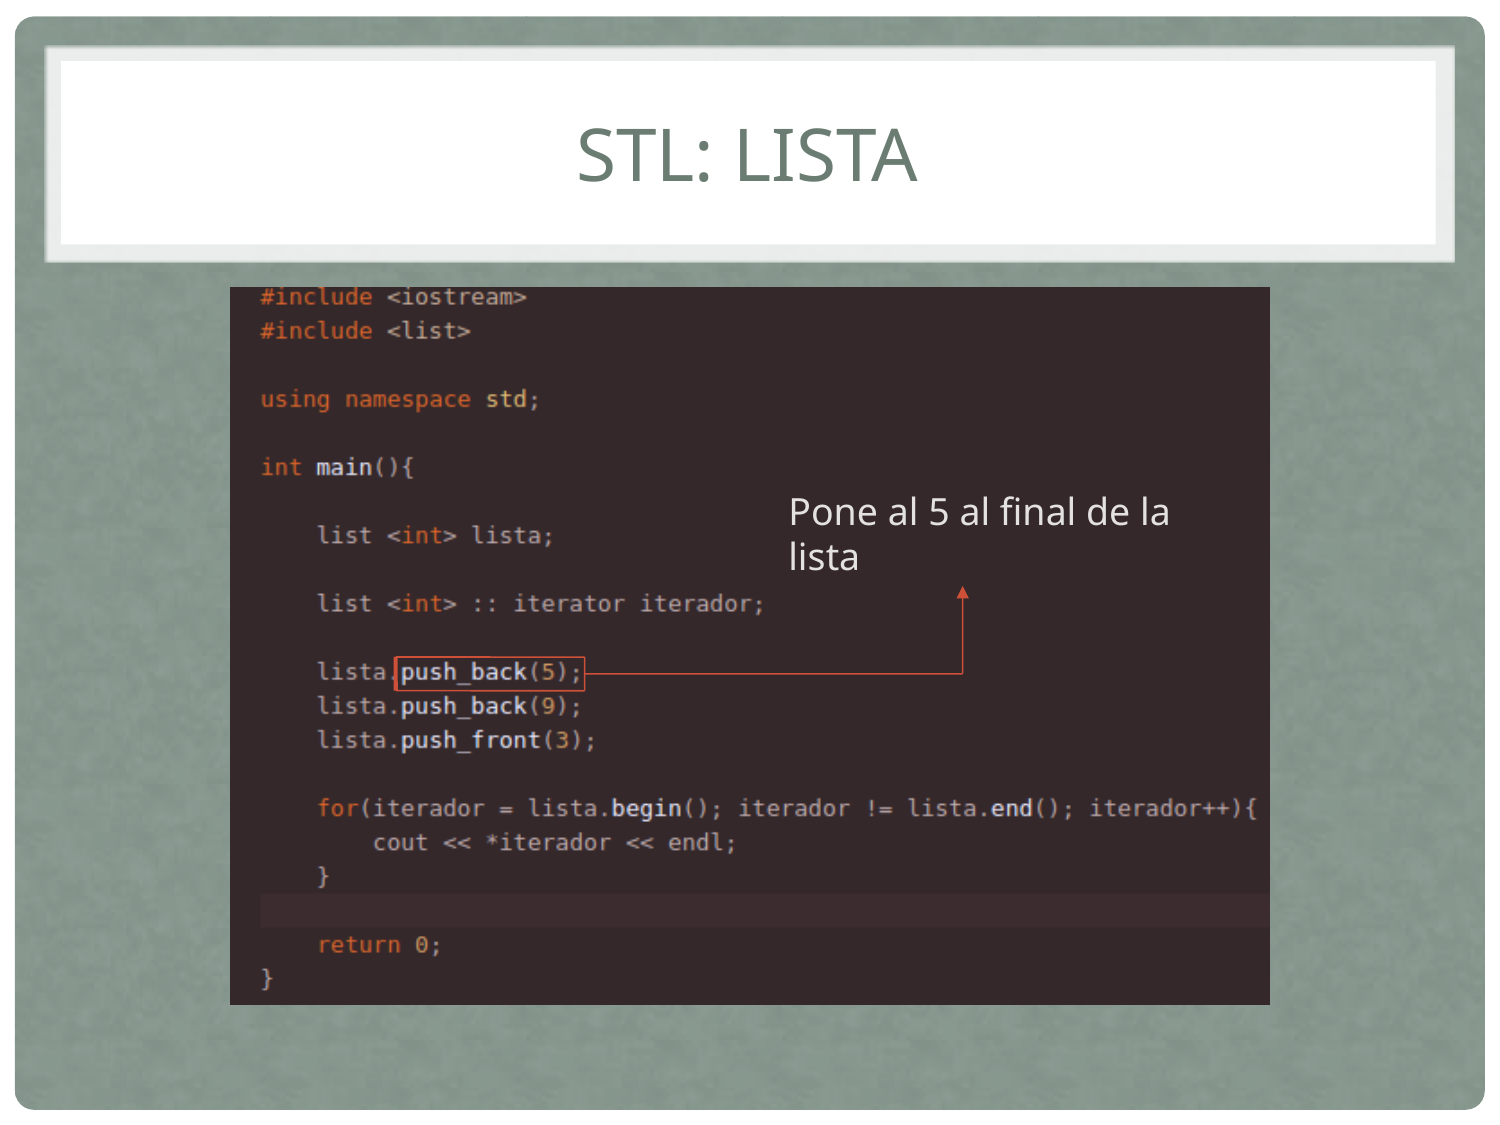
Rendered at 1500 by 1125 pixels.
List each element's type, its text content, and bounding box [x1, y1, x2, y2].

text_box STL: LISTA [69, 66, 1425, 238]
picture [14, 16, 1485, 1110]
